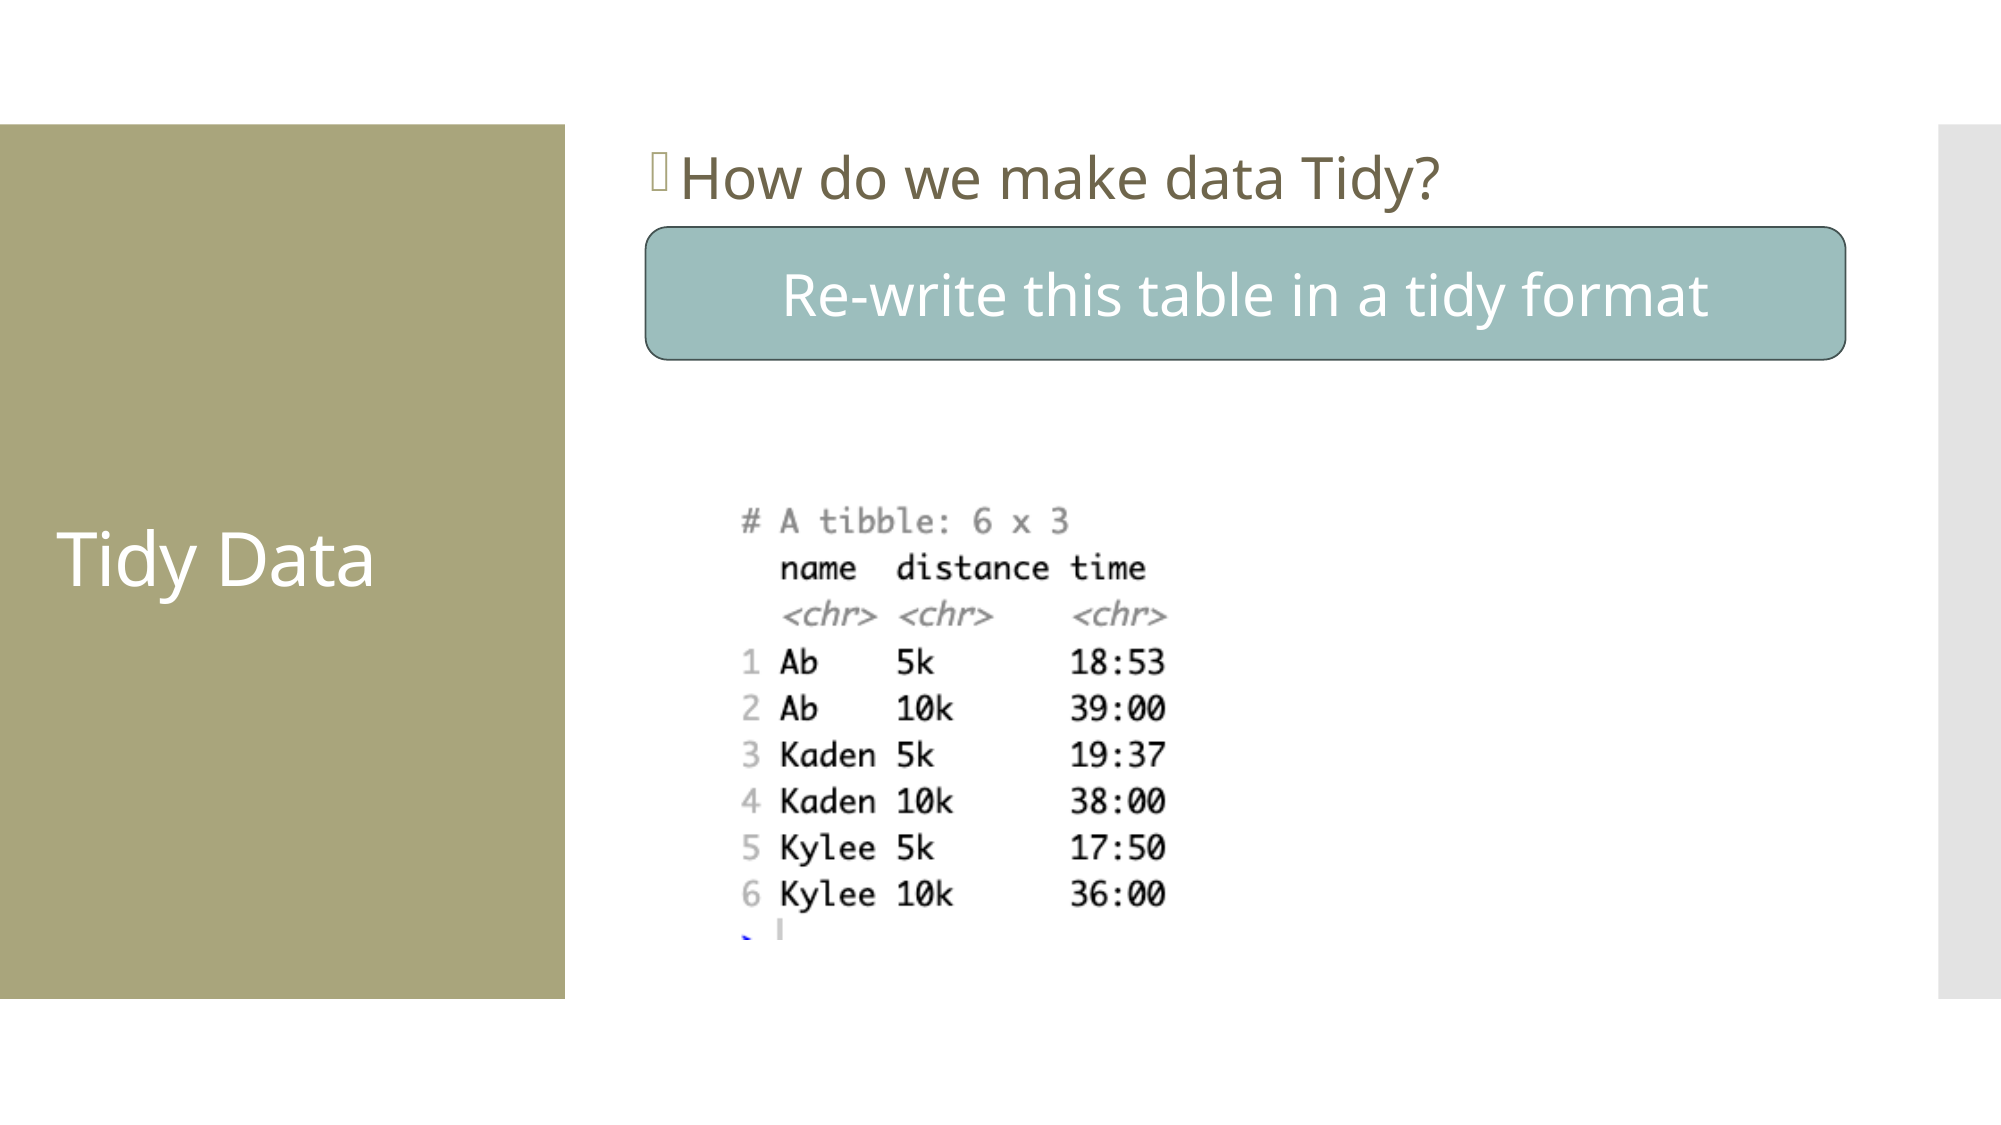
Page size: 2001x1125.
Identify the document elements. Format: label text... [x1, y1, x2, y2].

title Tidy Data [41, 184, 525, 940]
list How do we make data Tidy? [634, 141, 1835, 982]
picture [733, 503, 1235, 940]
text_box Re-write this table in a tidy format [644, 226, 1847, 361]
